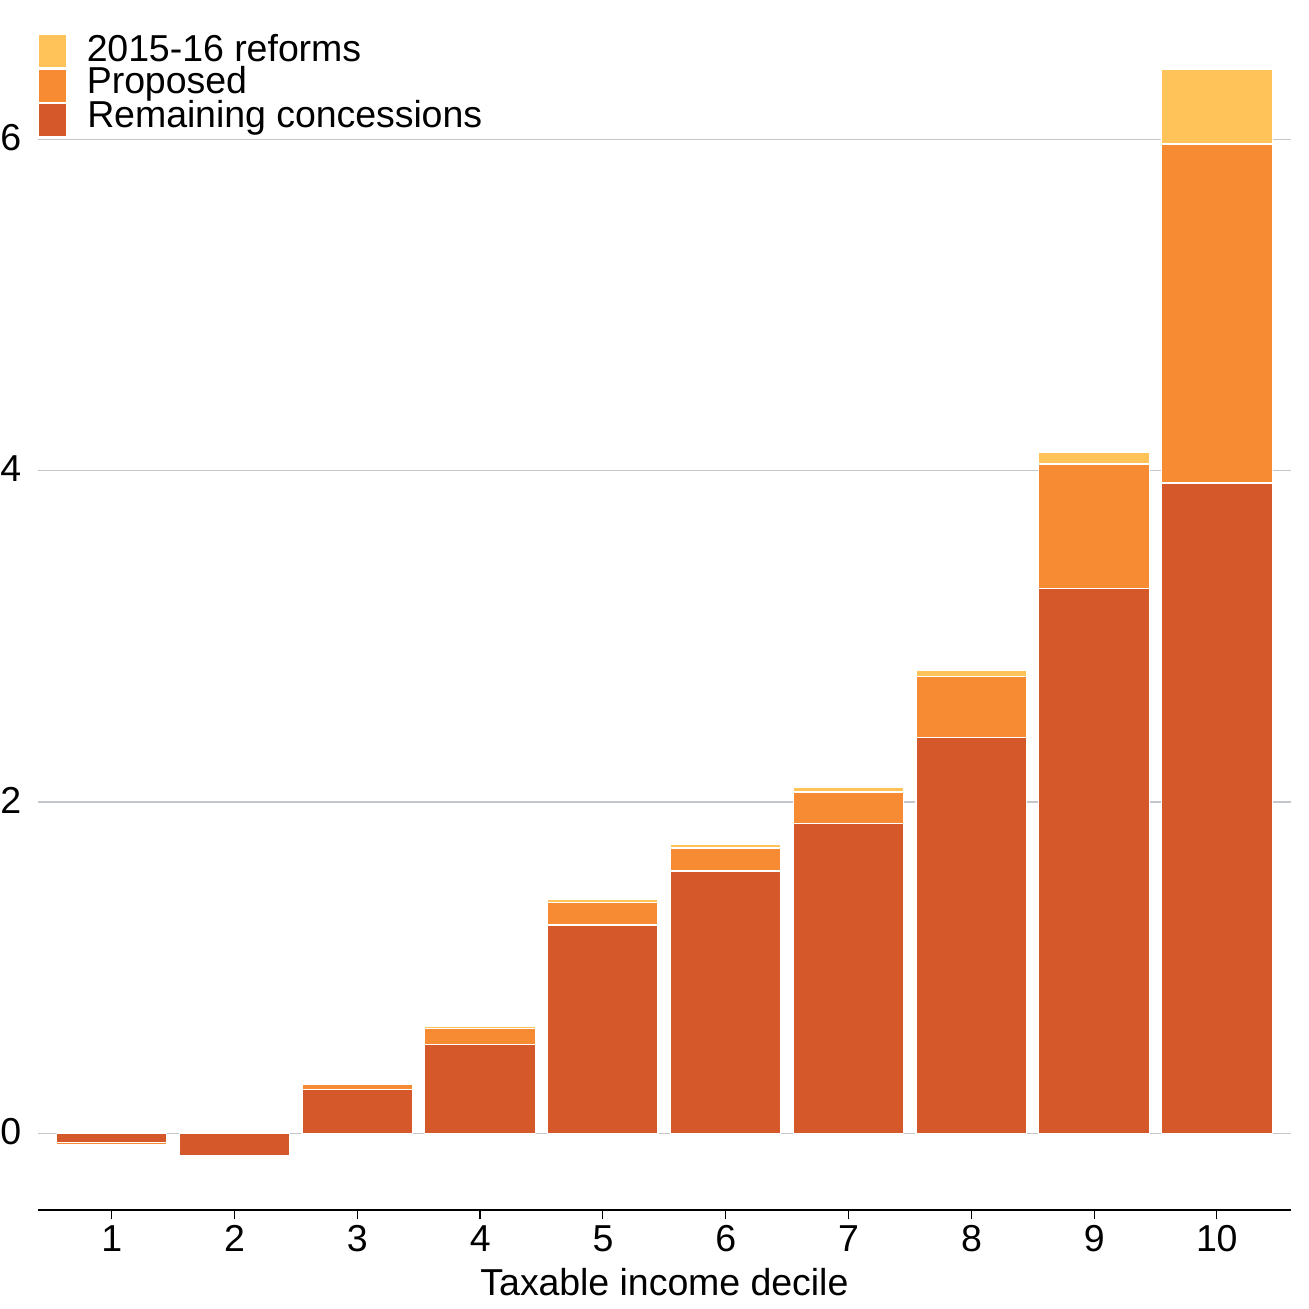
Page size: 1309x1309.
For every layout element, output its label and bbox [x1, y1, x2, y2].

text_box [0, 0, 1309, 1309]
